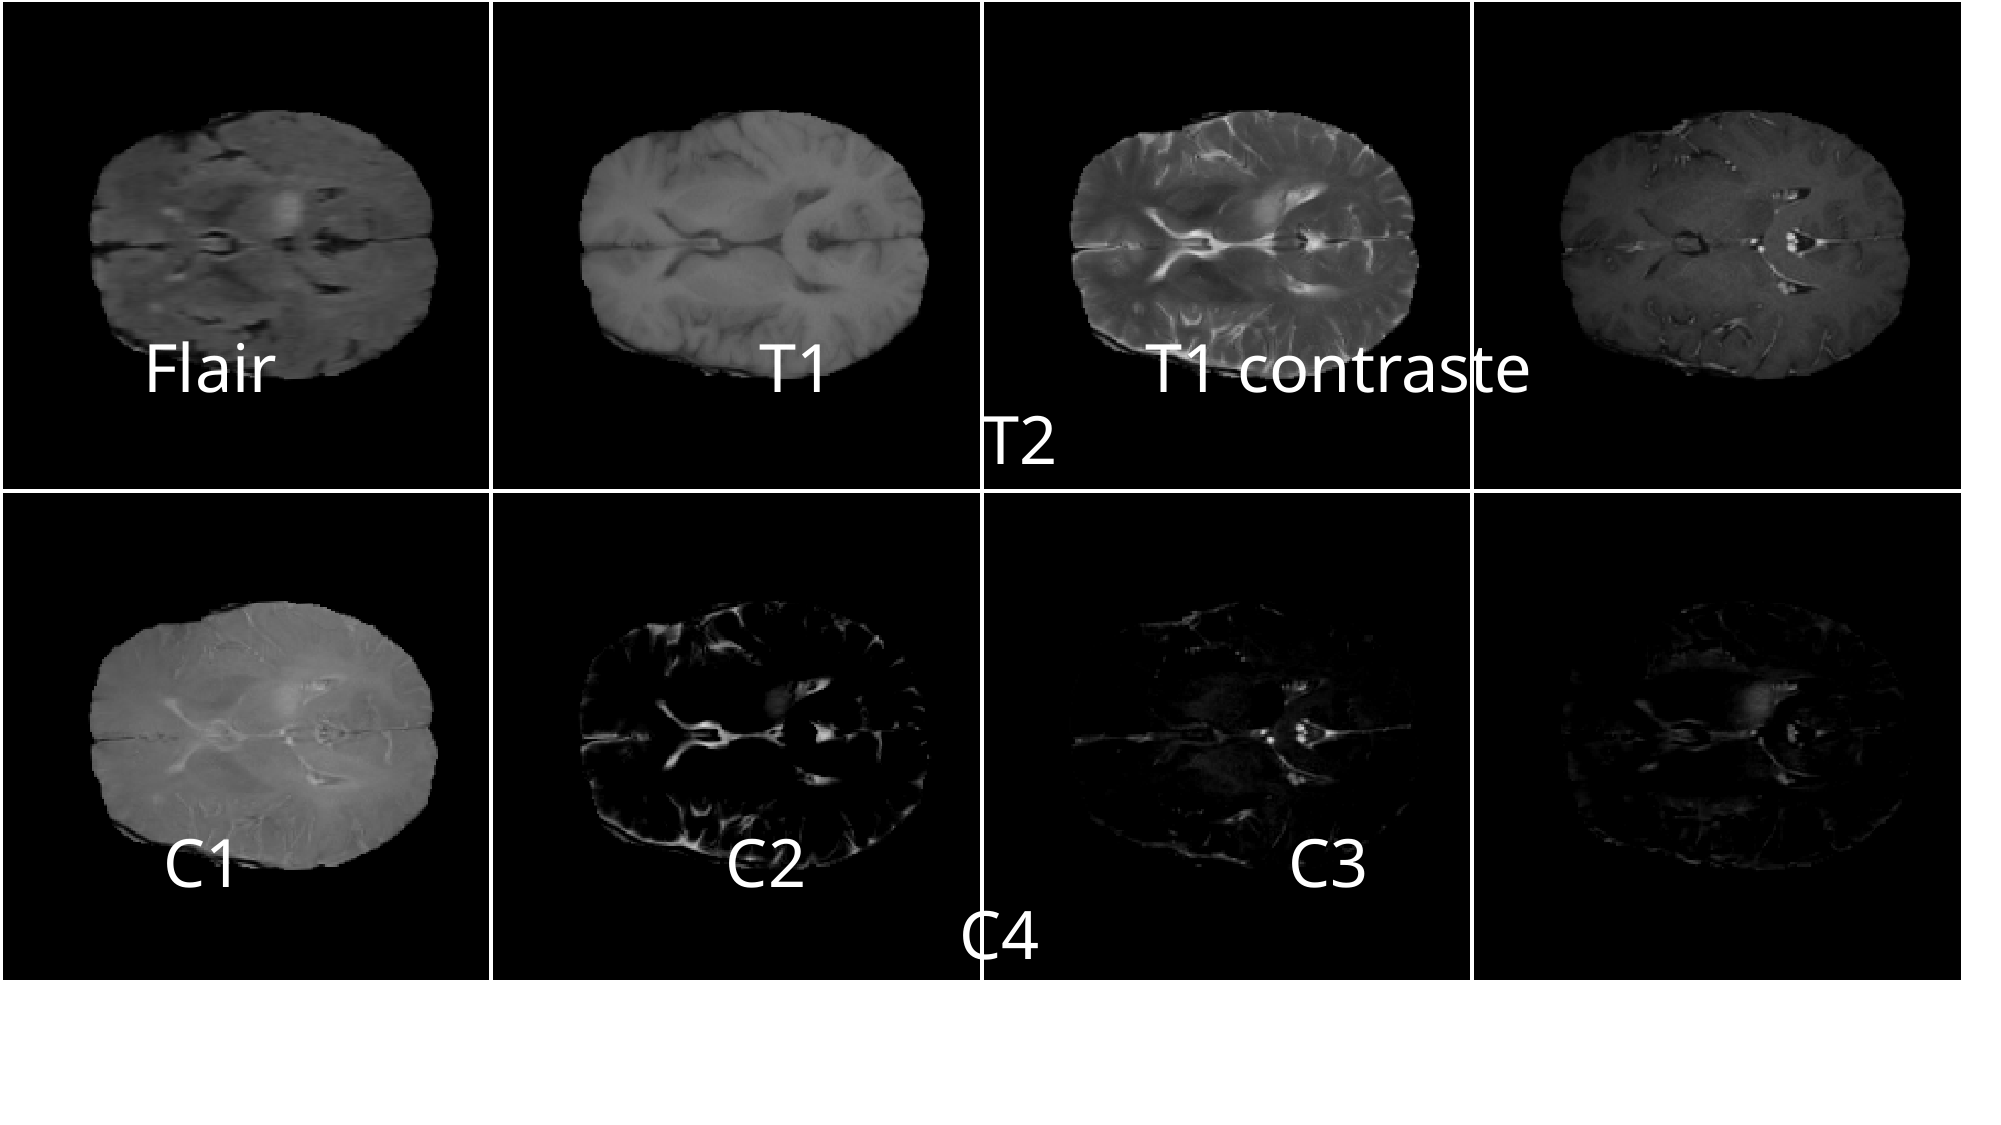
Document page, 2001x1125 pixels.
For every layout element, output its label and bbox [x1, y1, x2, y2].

picture [0, 0, 1963, 982]
